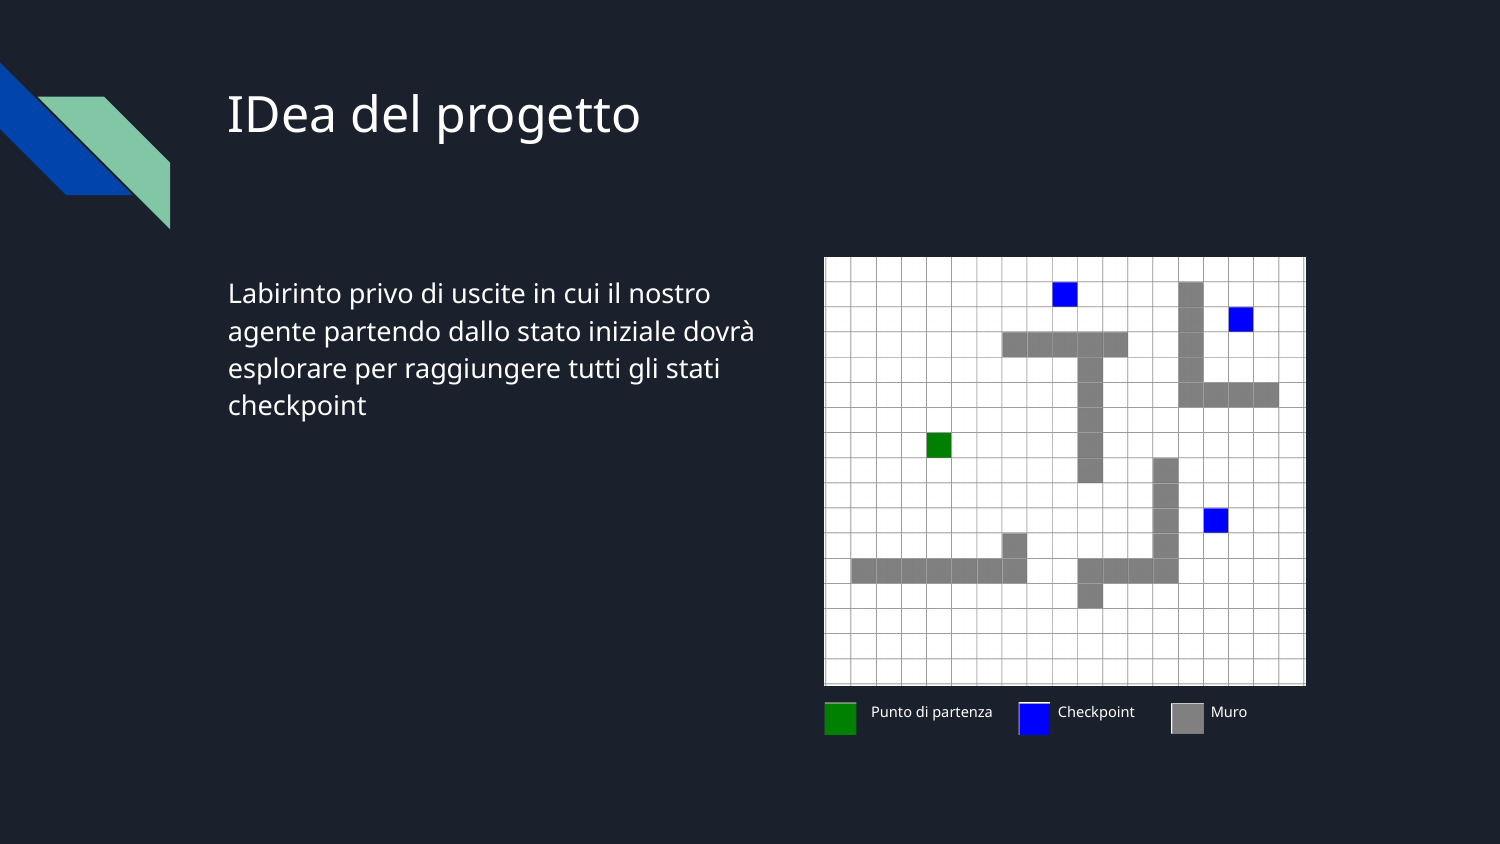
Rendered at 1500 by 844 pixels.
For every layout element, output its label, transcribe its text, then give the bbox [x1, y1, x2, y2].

picture [1018, 702, 1051, 735]
text_box Muro [1195, 694, 1349, 730]
picture [824, 702, 857, 735]
picture [824, 256, 1306, 686]
picture [1171, 703, 1204, 734]
title IDea del progetto [212, 66, 1368, 217]
list Labirinto privo di uscite in cui il nostro agente partendo dallo stato iniziale dovrà esplorare per raggiungere tutti gli stati checkpoint [212, 257, 795, 735]
text_box Checkpoint [1042, 694, 1155, 730]
text_box Punto di partenza [856, 694, 1010, 730]
